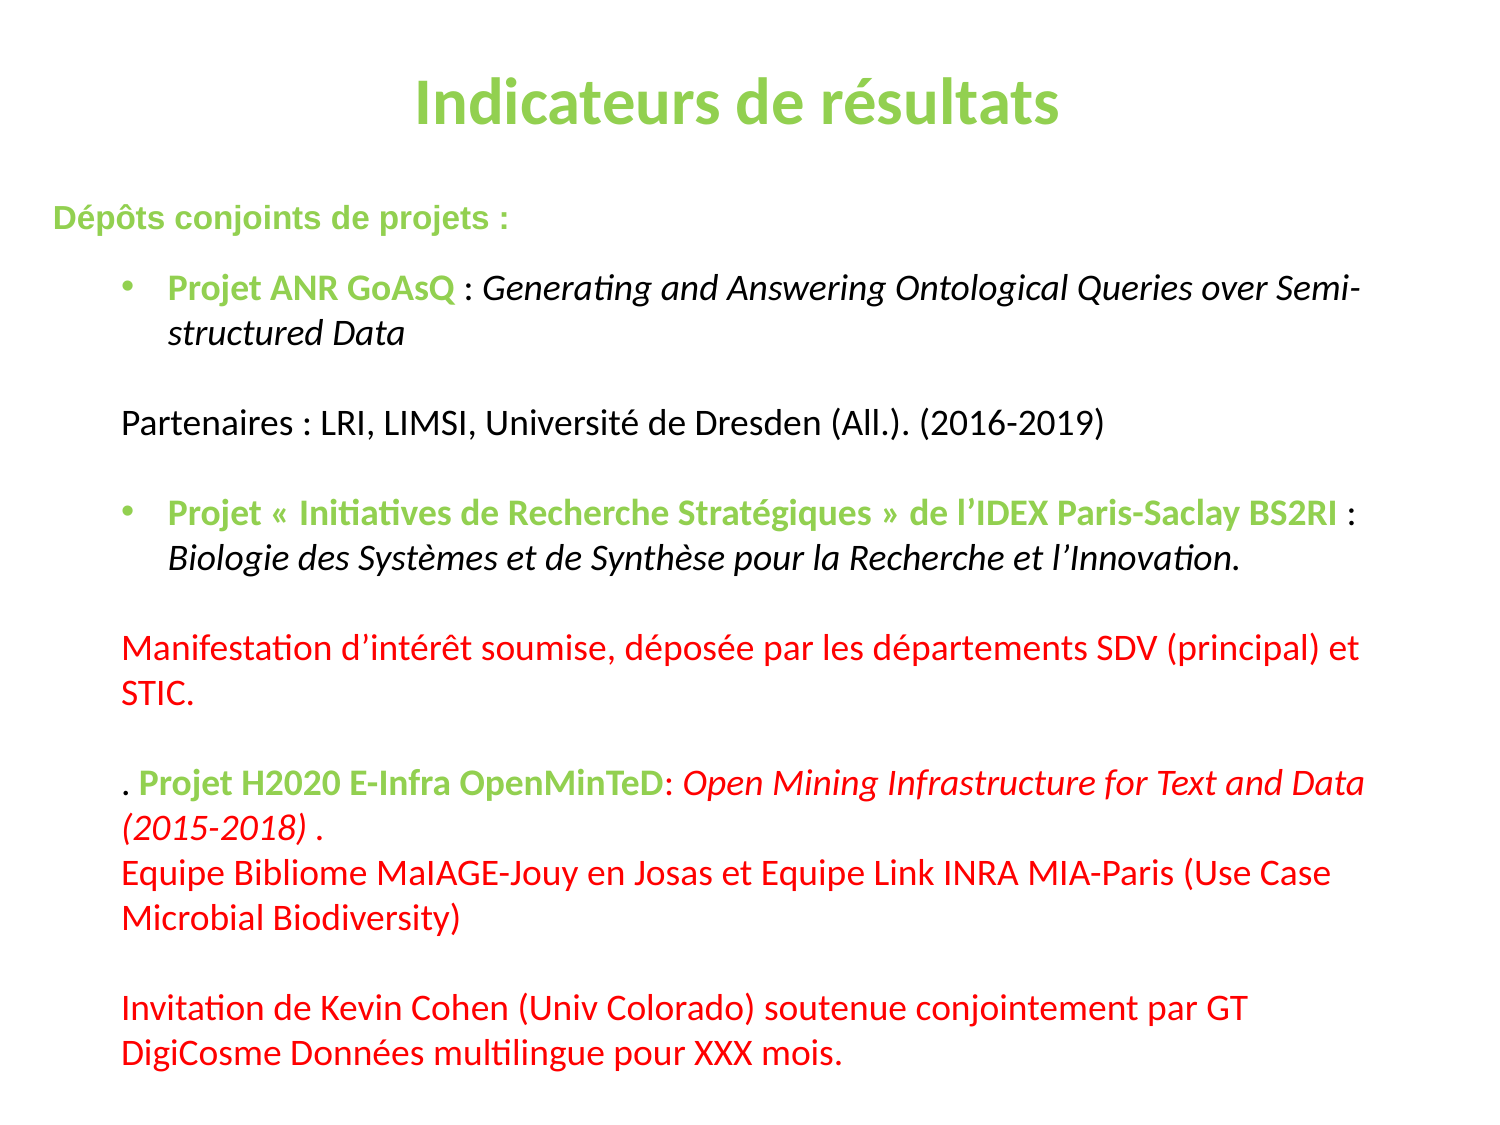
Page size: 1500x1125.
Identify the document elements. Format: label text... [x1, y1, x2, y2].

text_box Projet ANR GoAsQ : Generating and Answering Ontological Queries over Semi-structured Data Partenaires : LRI, LIMSI, Université de Dresden (All.). (2016-2019) Projet « Initiatives de Recherche Stratégiques » de l’IDEX Paris-Saclay BS2RI : Biologie des Systèmes et de Synthèse pour la Recherche et l’Innovation. Manifestation d’intérêt soumise, déposée par les départements SDV (principal) et STIC. . Projet H2020 E-Infra OpenMinTeD: Open Mining Infrastructure for Text and Data (2015-2018) . Equipe Bibliome MaIAGE-Jouy en Josas et Equipe Link INRA MIA-Paris (Use Case Microbial Biodiversity) Invitation de Kevin Cohen (Univ Colorado) soutenue conjointement par GT DigiCosme Données multilingue pour XXX mois. [106, 255, 1394, 1081]
text_box Dépôts conjoints de projets : [38, 188, 1456, 244]
title Indicateurs de résultats [100, 30, 1376, 166]
